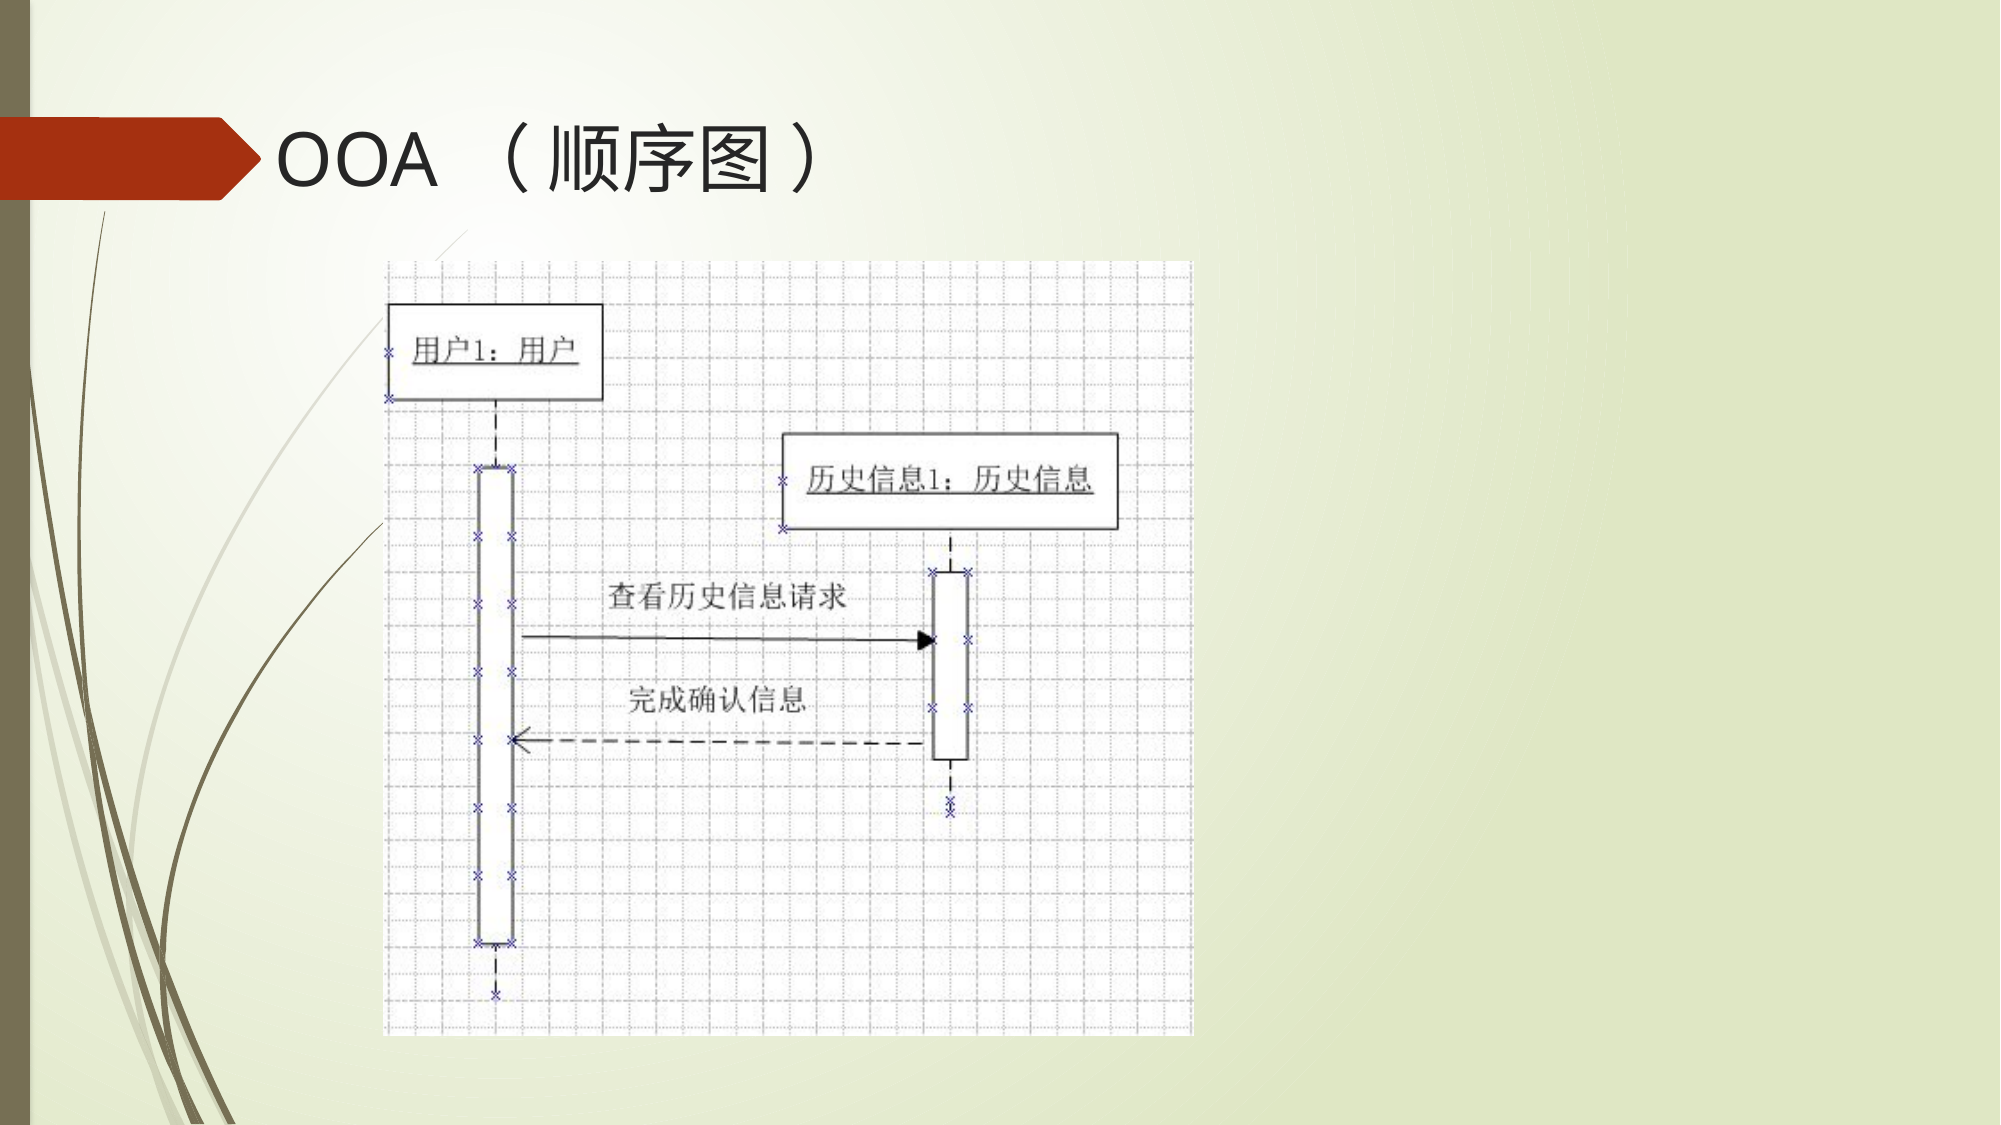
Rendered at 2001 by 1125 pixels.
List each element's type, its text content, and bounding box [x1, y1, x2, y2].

picture [382, 261, 1194, 1036]
title OOA（ 顺序图 ） [259, 104, 1722, 315]
